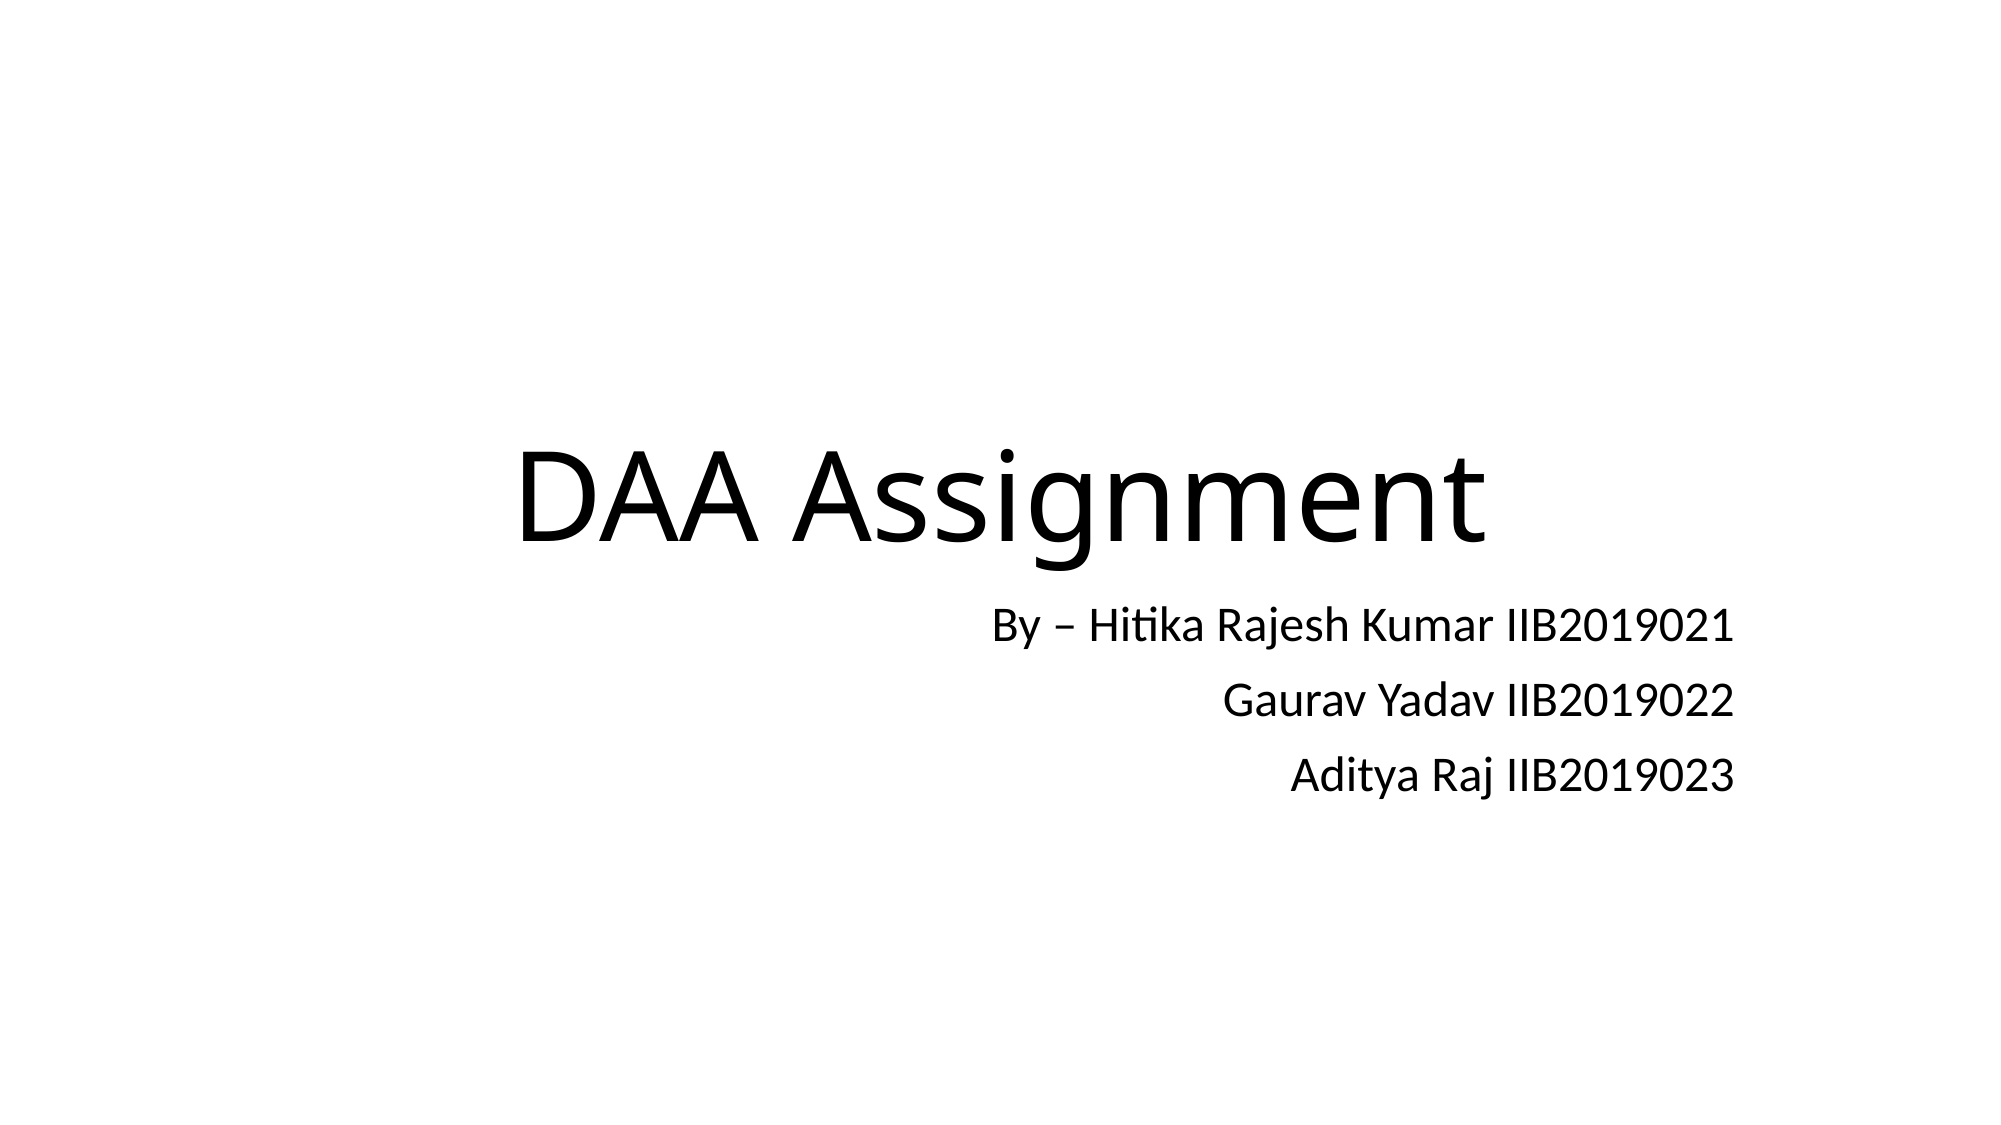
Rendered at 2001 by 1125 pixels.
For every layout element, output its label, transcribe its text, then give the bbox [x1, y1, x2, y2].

title DAA Assignment [249, 184, 1750, 576]
subtitle By – Hitika Rajesh Kumar IIB2019021 Gaurav Yadav IIB2019022 Aditya Raj IIB2019023 [249, 590, 1750, 863]
